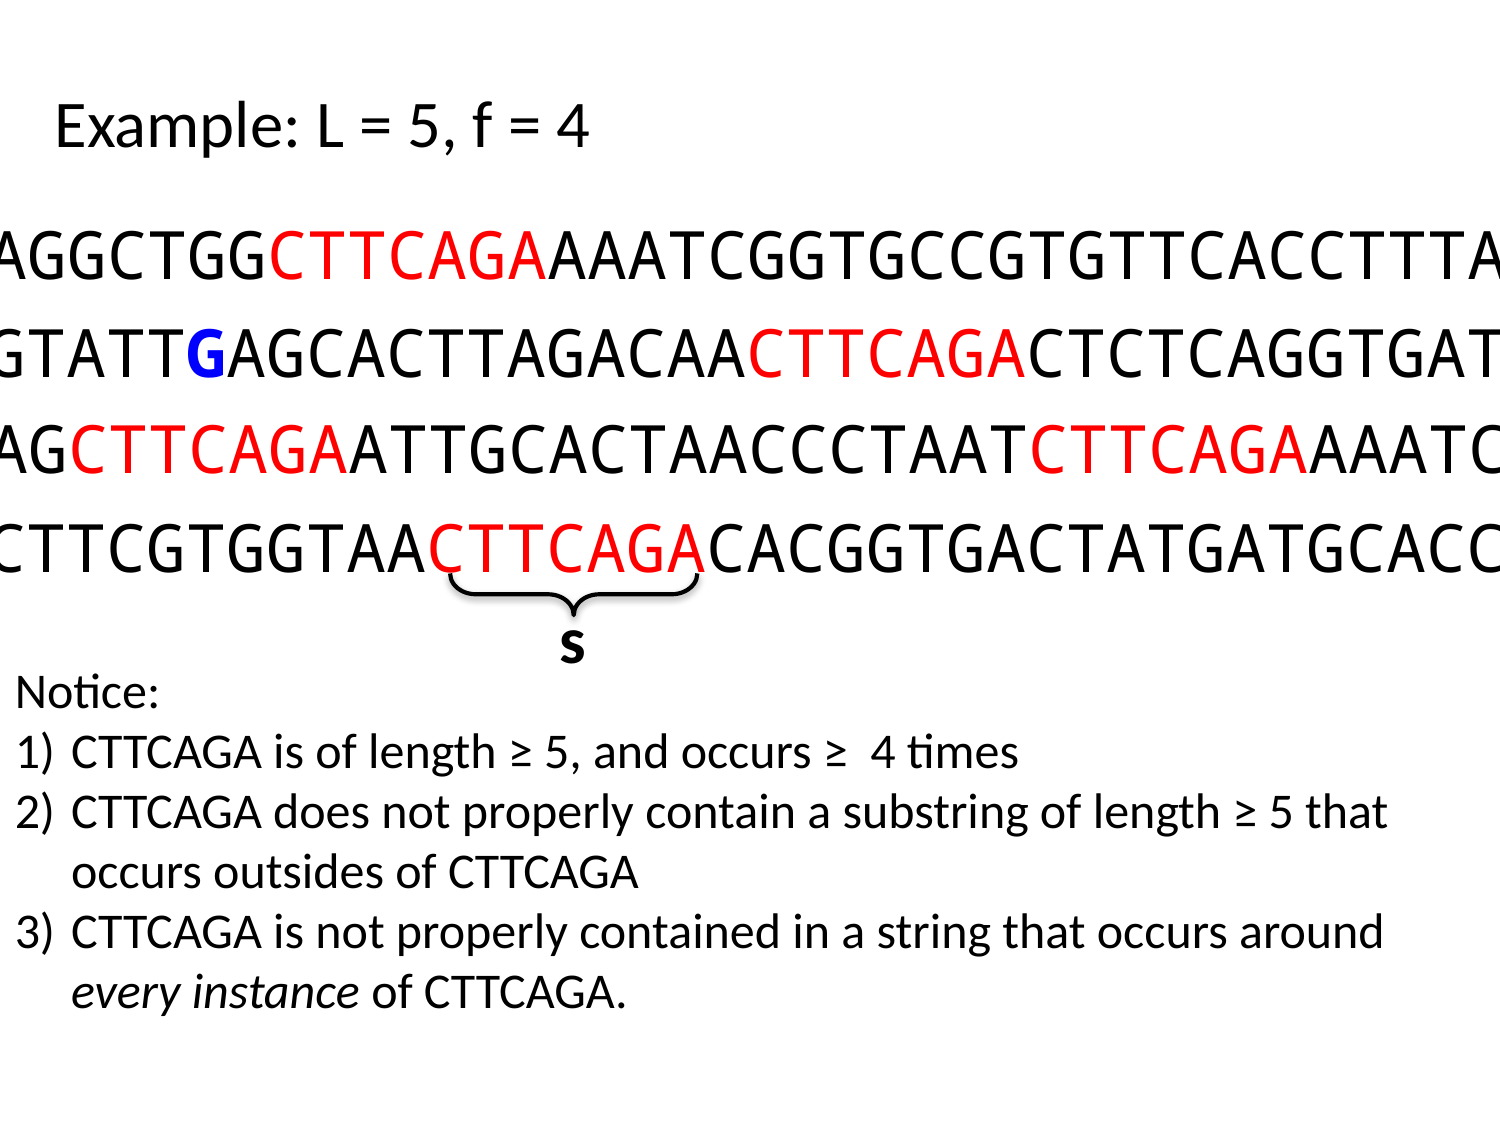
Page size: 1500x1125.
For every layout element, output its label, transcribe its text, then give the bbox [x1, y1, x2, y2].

text_box CTTCGTGGTAACTTCAGACACGGTGACTATGATGCACC [0, 498, 1500, 593]
text_box GTATTGAGCACTTAGACAACTTCAGACTCTCAGGTGAT [0, 303, 1500, 398]
text_box [448, 573, 700, 597]
text_box Notice: CTTCAGA is of length ≥ 5, and occurs ≥ 4 times CTTCAGA does not properly contain a substring of length ≥ 5 that occurs outsides of CTTCAGA CTTCAGA is not properly contained in a string that occurs around every instance of CTTCAGA. [0, 650, 1500, 1026]
text_box Example: L = 5, f = 4 [39, 73, 606, 168]
text_box s [544, 589, 602, 685]
text_box AGGCTGGCTTCAGAAAATCGGTGCCGTGTTCACCTTTA [0, 205, 1500, 300]
text_box AGCTTCAGAATTGCACTAACCCTAATCTTCAGAAAATC [0, 399, 1500, 494]
